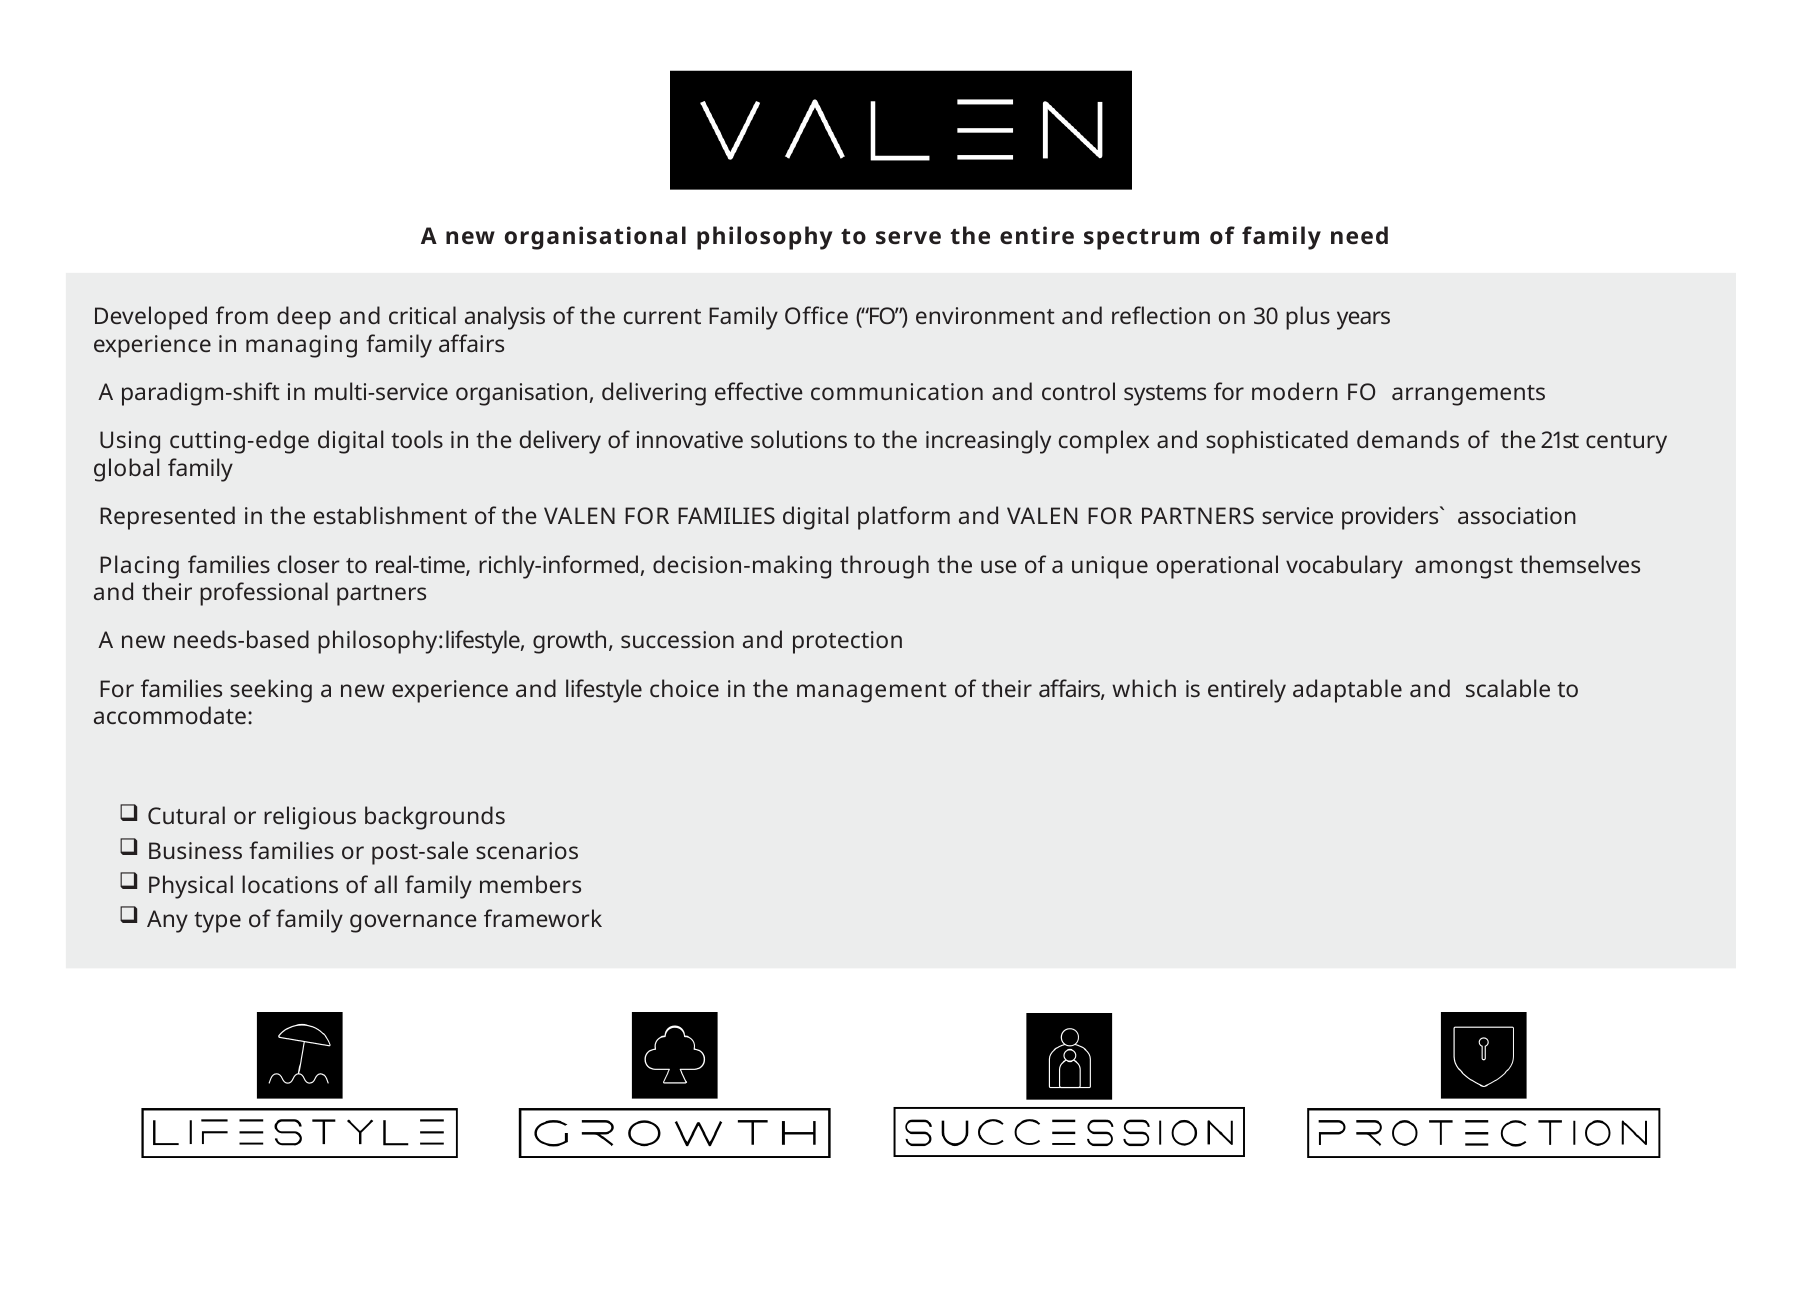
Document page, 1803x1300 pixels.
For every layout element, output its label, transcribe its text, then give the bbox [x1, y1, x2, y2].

text_box Developed from deep and critical analysis of the current Family Ofﬁce (“FO”) environment and reﬂection on 30 plus years experience in managing family affairs A paradigm-shift in multi-service organisation, delivering effective communication and control systems for modern FO arrangements Using cutting-edge digital tools in the delivery of innovative solutions to the increasingly complex and sophisticated demands of the 21st century global family Represented in the establishment of the VALEN FOR FAMILIES digital platform and VALEN FOR PARTNERS service providers` association Placing families closer to real-time, richly-informed, decision-making through the use of a unique operational vocabulary amongst themselves and their professional partners A new needs-based philosophy: lifestyle, growth, succession and protection For families seeking a new experience and lifestyle choice in the management of their affairs, which is entirely adaptable and scalable to accommodate: [90, 299, 1693, 730]
picture [670, 70, 1132, 190]
picture [1306, 1012, 1661, 1159]
text_box Cutural or religious backgrounds Business families or post-sale scenarios Physical locations of all family members Any type of family governance framework [104, 787, 1132, 940]
picture [518, 1012, 832, 1159]
picture [891, 1013, 1246, 1158]
picture [141, 1012, 459, 1159]
text_box A new organisational philosophy to serve the entire spectrum of family need [143, 214, 1659, 257]
text_box [65, 272, 1736, 969]
